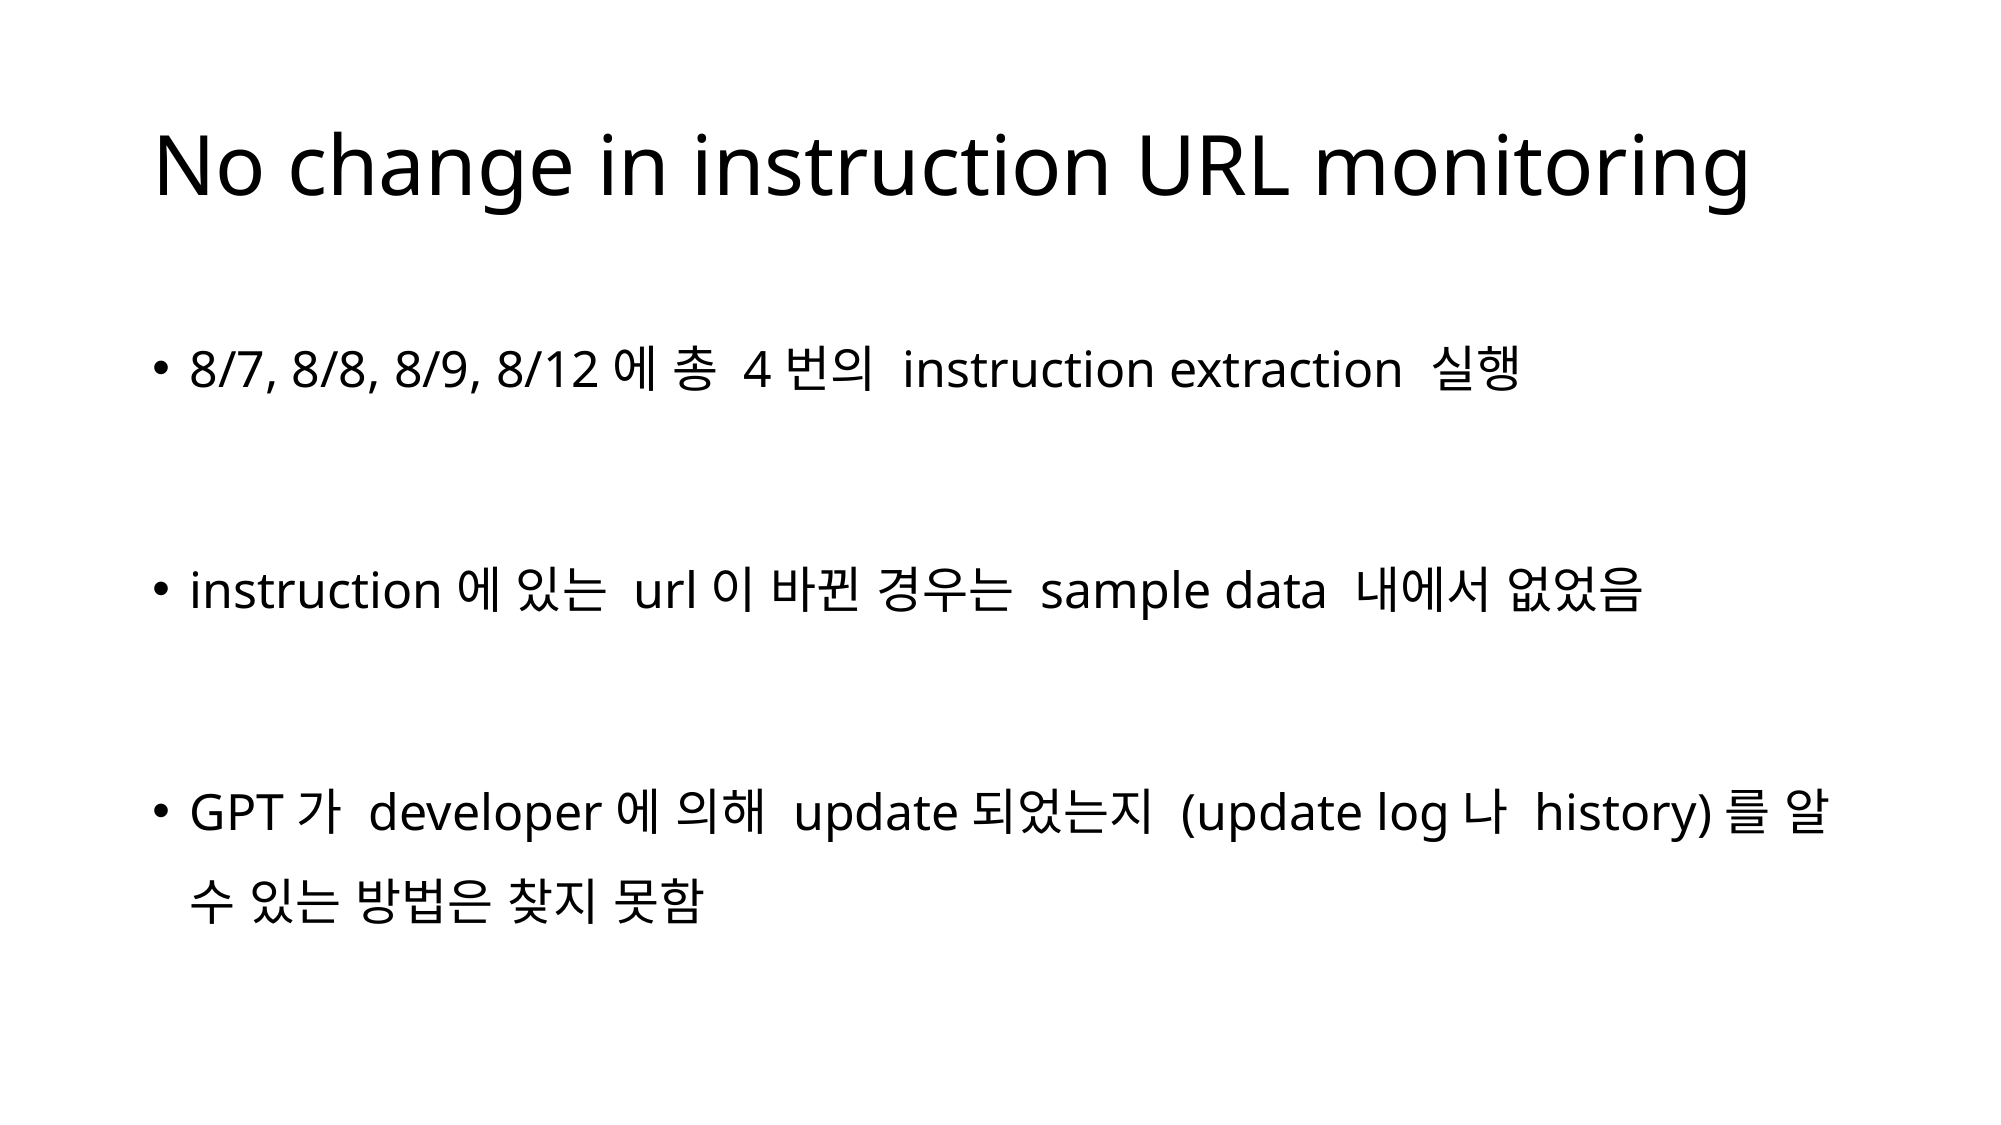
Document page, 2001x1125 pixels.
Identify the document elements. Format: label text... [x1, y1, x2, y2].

list 8/7, 8/8, 8/9, 8/12에 총 4번의 instruction extraction 실행 instruction에 있는 url이 바뀐 경우는 sample data 내에서 없었음 GPT가 developer에 의해 update되었는지 (update log나 history)를 알 수 있는 방법은 찾지 못함 [137, 299, 1863, 1014]
title No change in instruction URL monitoring [137, 59, 1863, 278]
